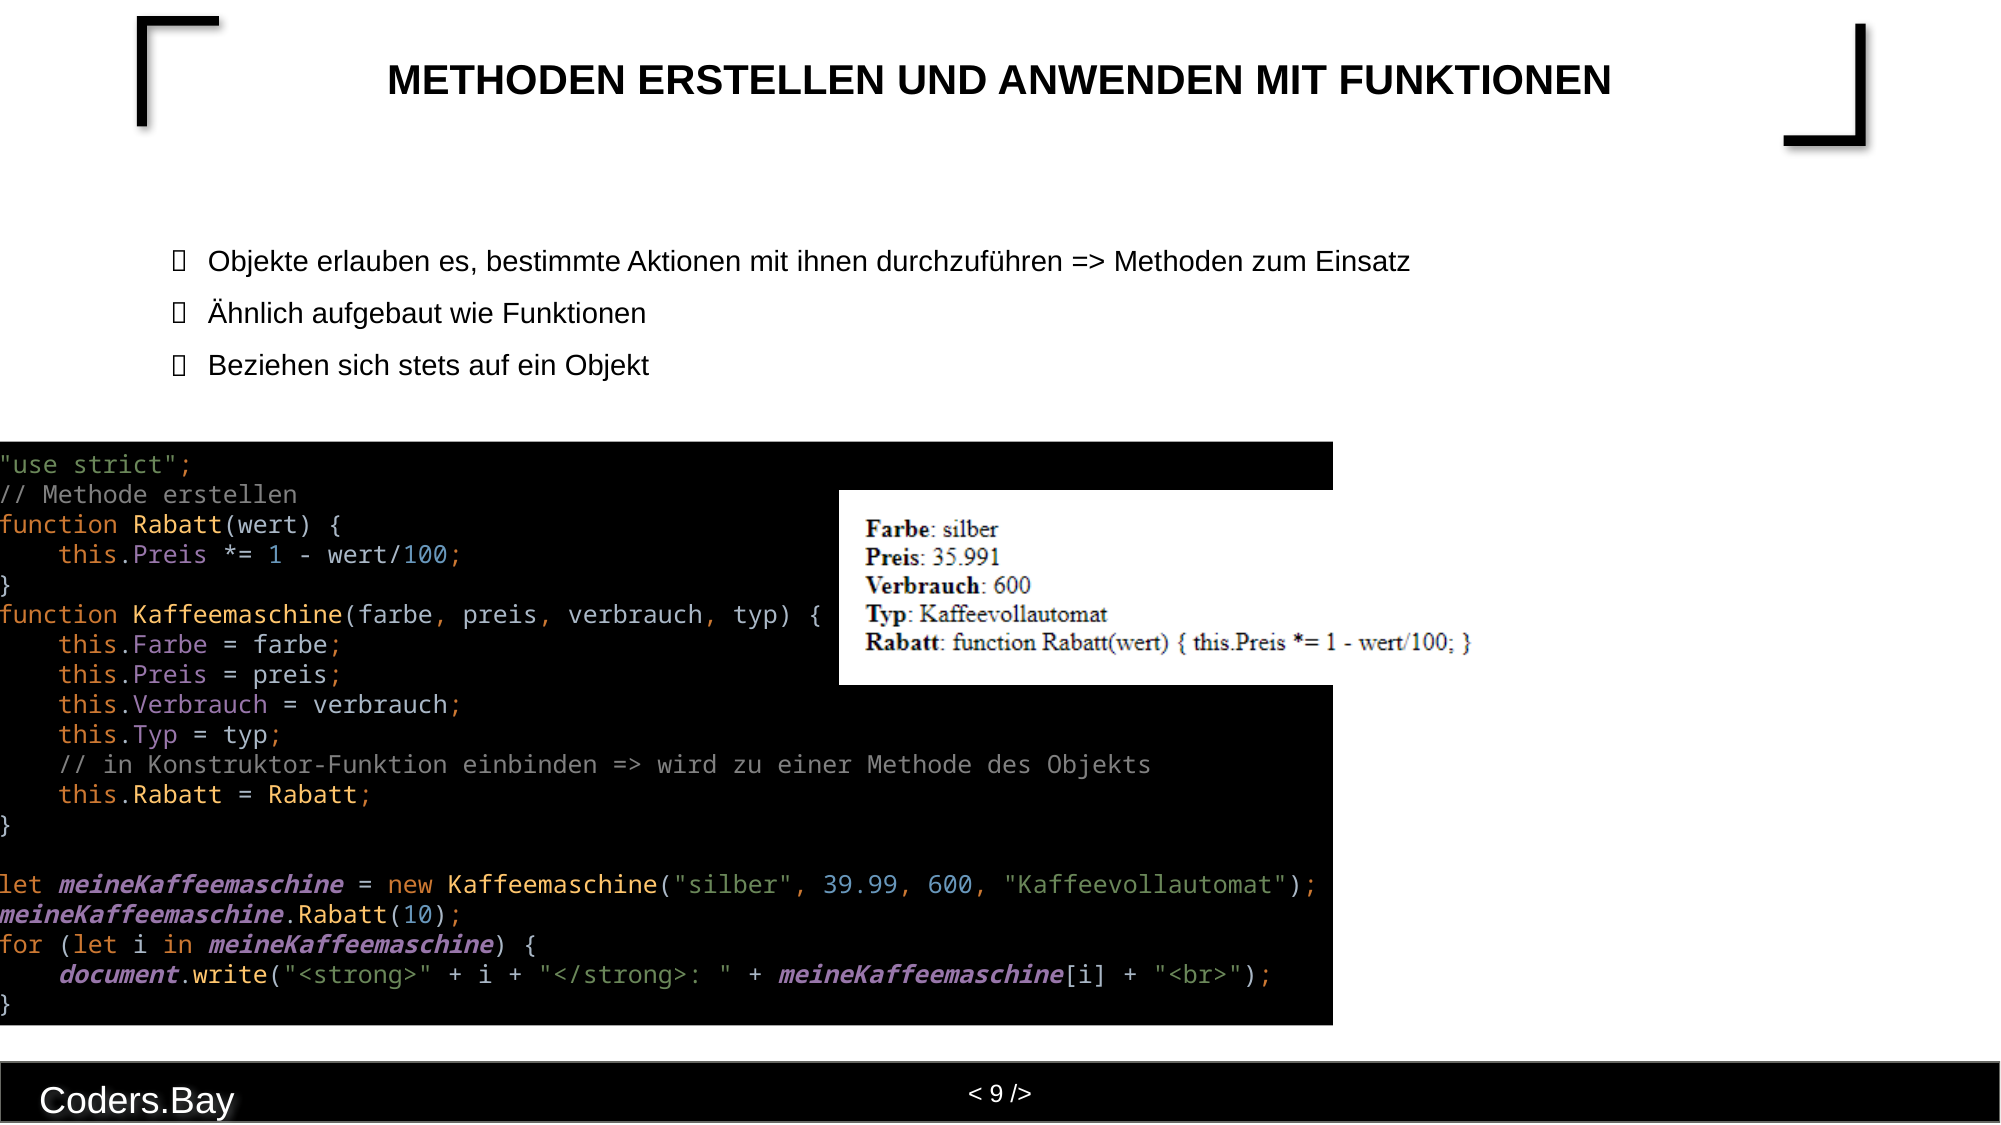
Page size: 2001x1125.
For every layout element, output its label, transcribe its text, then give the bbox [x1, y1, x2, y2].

text_box "use strict"; // Methode erstellen function Rabatt(wert) { this.Preis *= 1 - wert/100; } function Kaffeemaschine(farbe, preis, verbrauch, typ) { this.Farbe = farbe; this.Preis = preis; this.Verbrauch = verbrauch; this.Typ = typ; // in Konstruktor-Funktion einbinden => wird zu einer Methode des Objekts this.Rabatt = Rabatt; } let meineKaffeemaschine = new Kaffeemaschine("silber", 39.99, 600, "Kaffeevollautomat"); meineKaffeemaschine.Rabatt(10); for (let i in meineKaffeemaschine) { document.write("<strong>" + i + "</strong>: " + meineKaffeemaschine[i] + "<br>"); } [0, 441, 1333, 1026]
list Objekte erlauben es, bestimmte Aktionen mit ihnen durchzuführen => Methoden zum Einsatz Ähnlich aufgebaut wie Funktionen Beziehen sich stets auf ein Objekt [155, 238, 1845, 392]
title Methoden erstellen und anwenden mit Funktionen [155, 36, 1845, 127]
picture [839, 490, 1528, 685]
